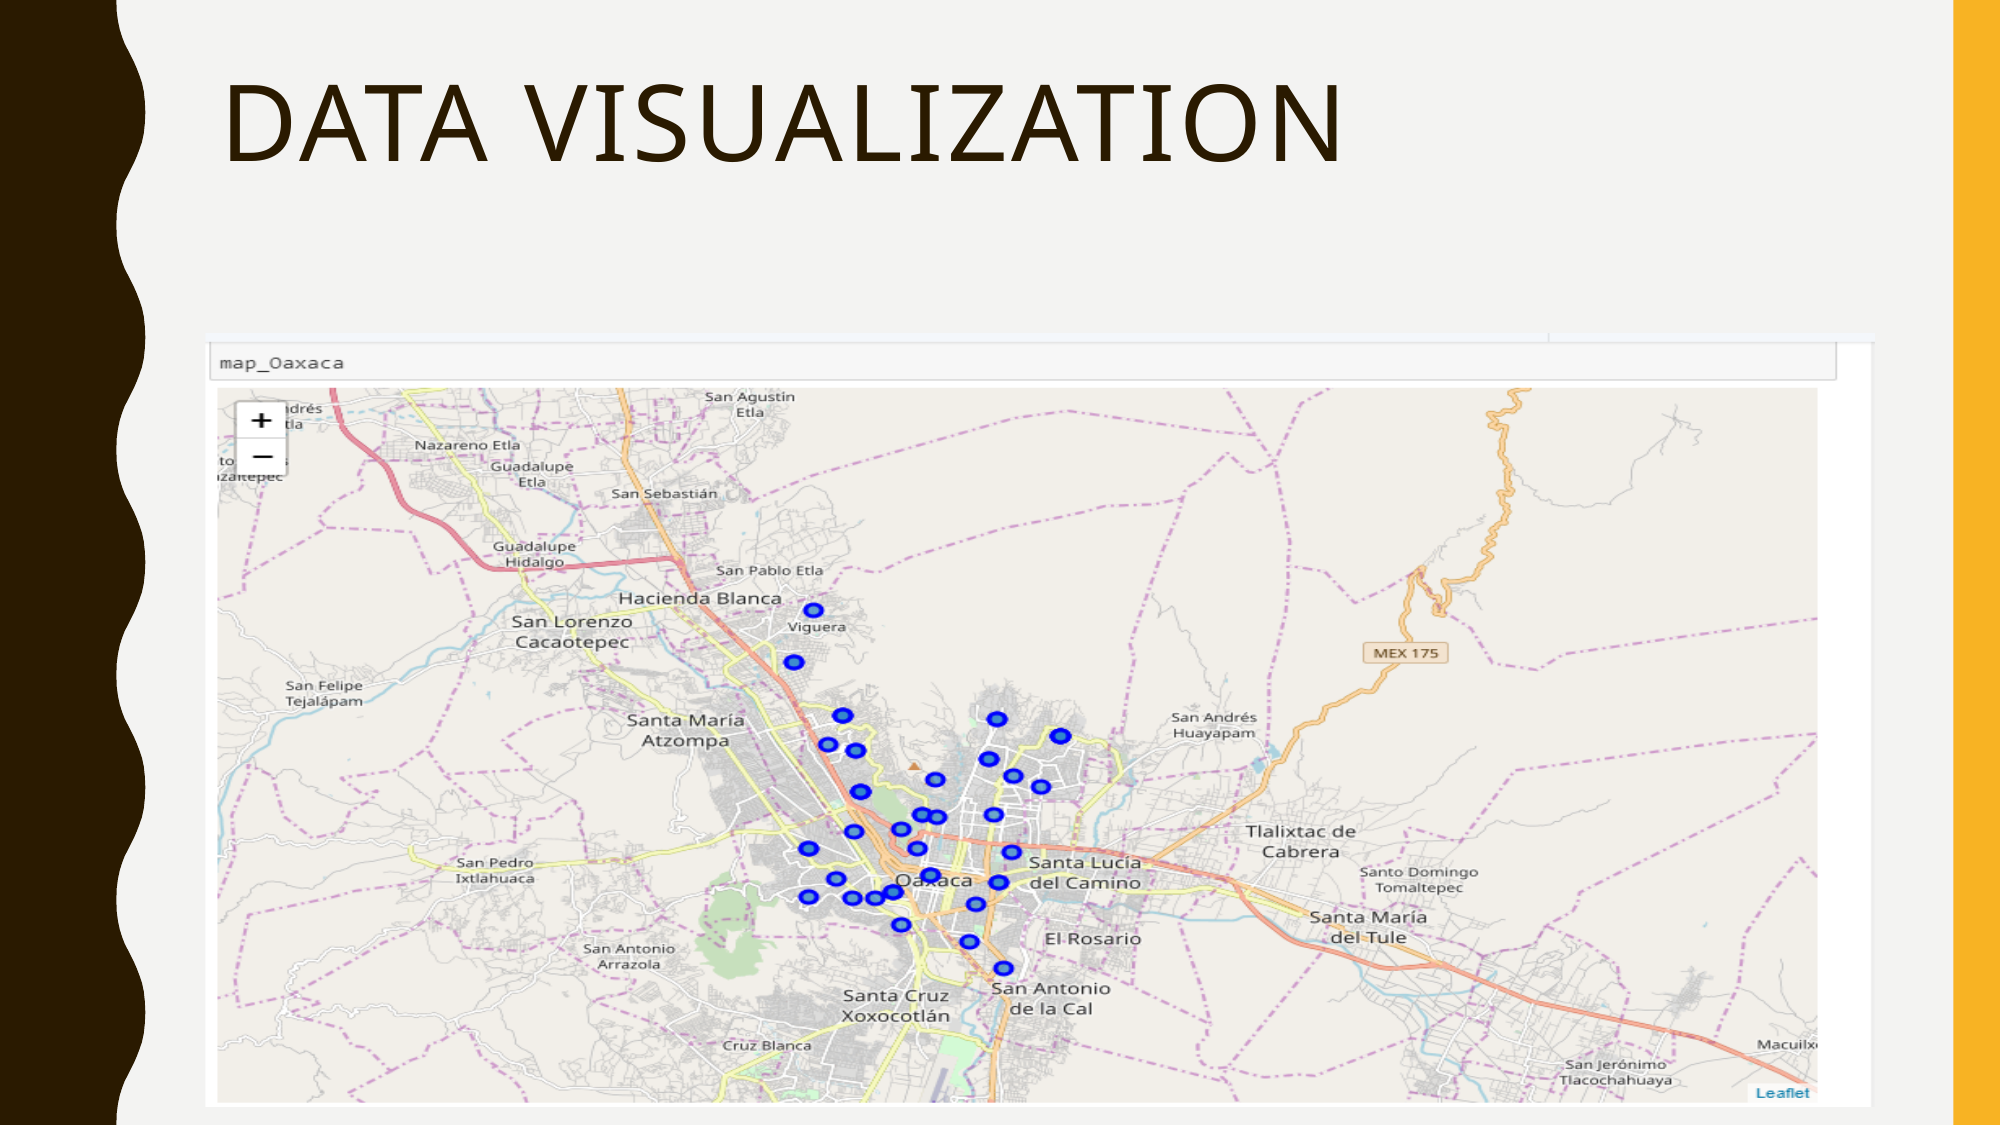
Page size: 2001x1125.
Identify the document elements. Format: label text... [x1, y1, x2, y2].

title Data visualization [205, 62, 1875, 308]
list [205, 333, 1875, 1107]
